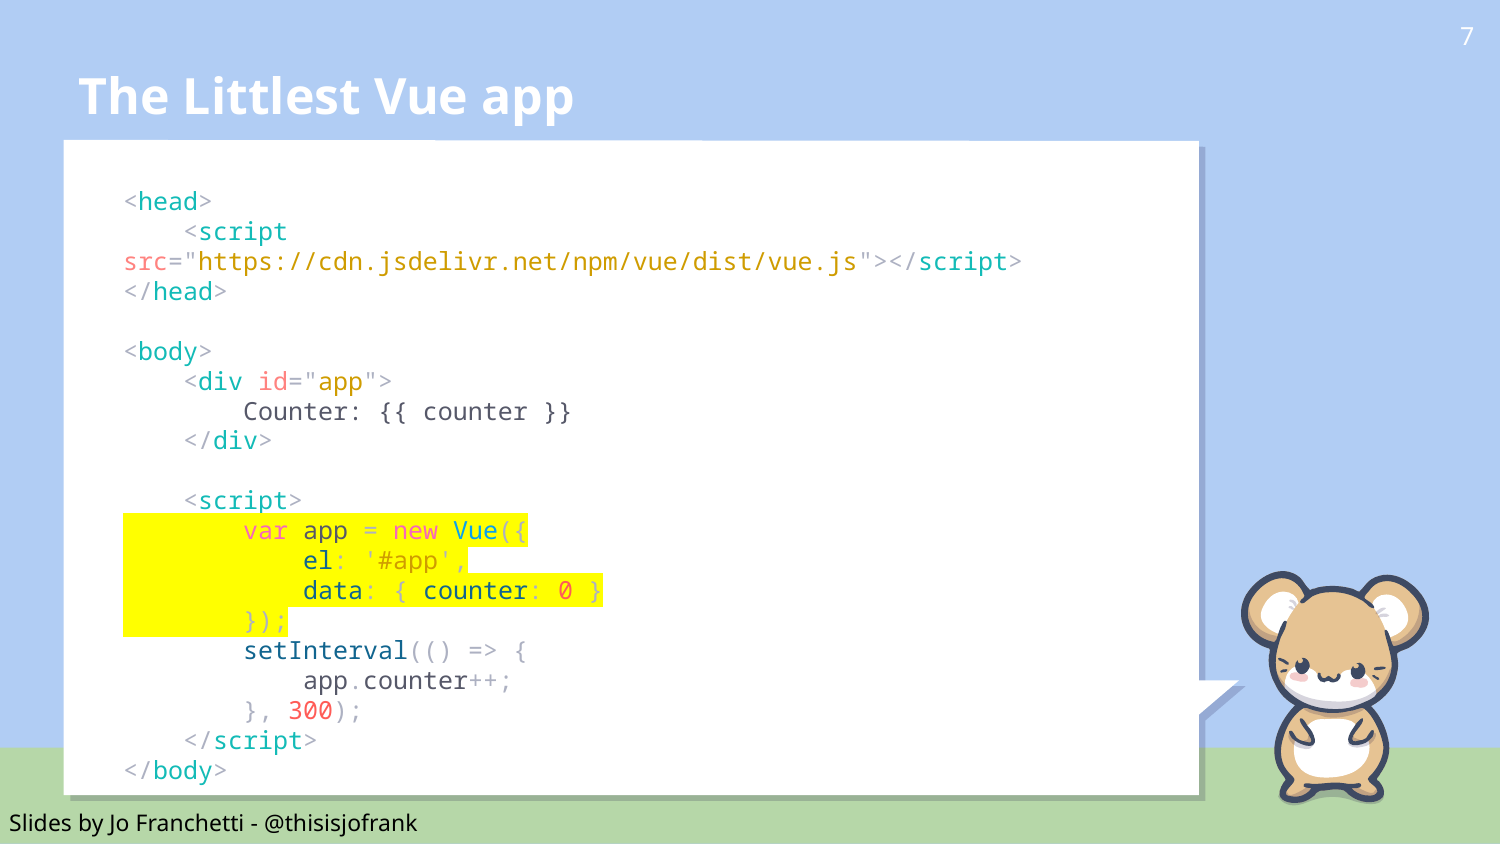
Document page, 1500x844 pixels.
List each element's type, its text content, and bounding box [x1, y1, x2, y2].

slide_number ‹#› [1399, 5, 1490, 70]
text_box <head> <script src="https://cdn.jsdelivr.net/npm/vue/dist/vue.js"></script> </head> <body> <div id="app"> Counter: {{ counter }} </div> <script> var app = new Vue({ el: '#app', data: { counter: 0 } }); setInterval(() => { app.counter++; }, 300); </script> </body> [108, 170, 1138, 826]
title The Littlest Vue app [63, 0, 1200, 140]
